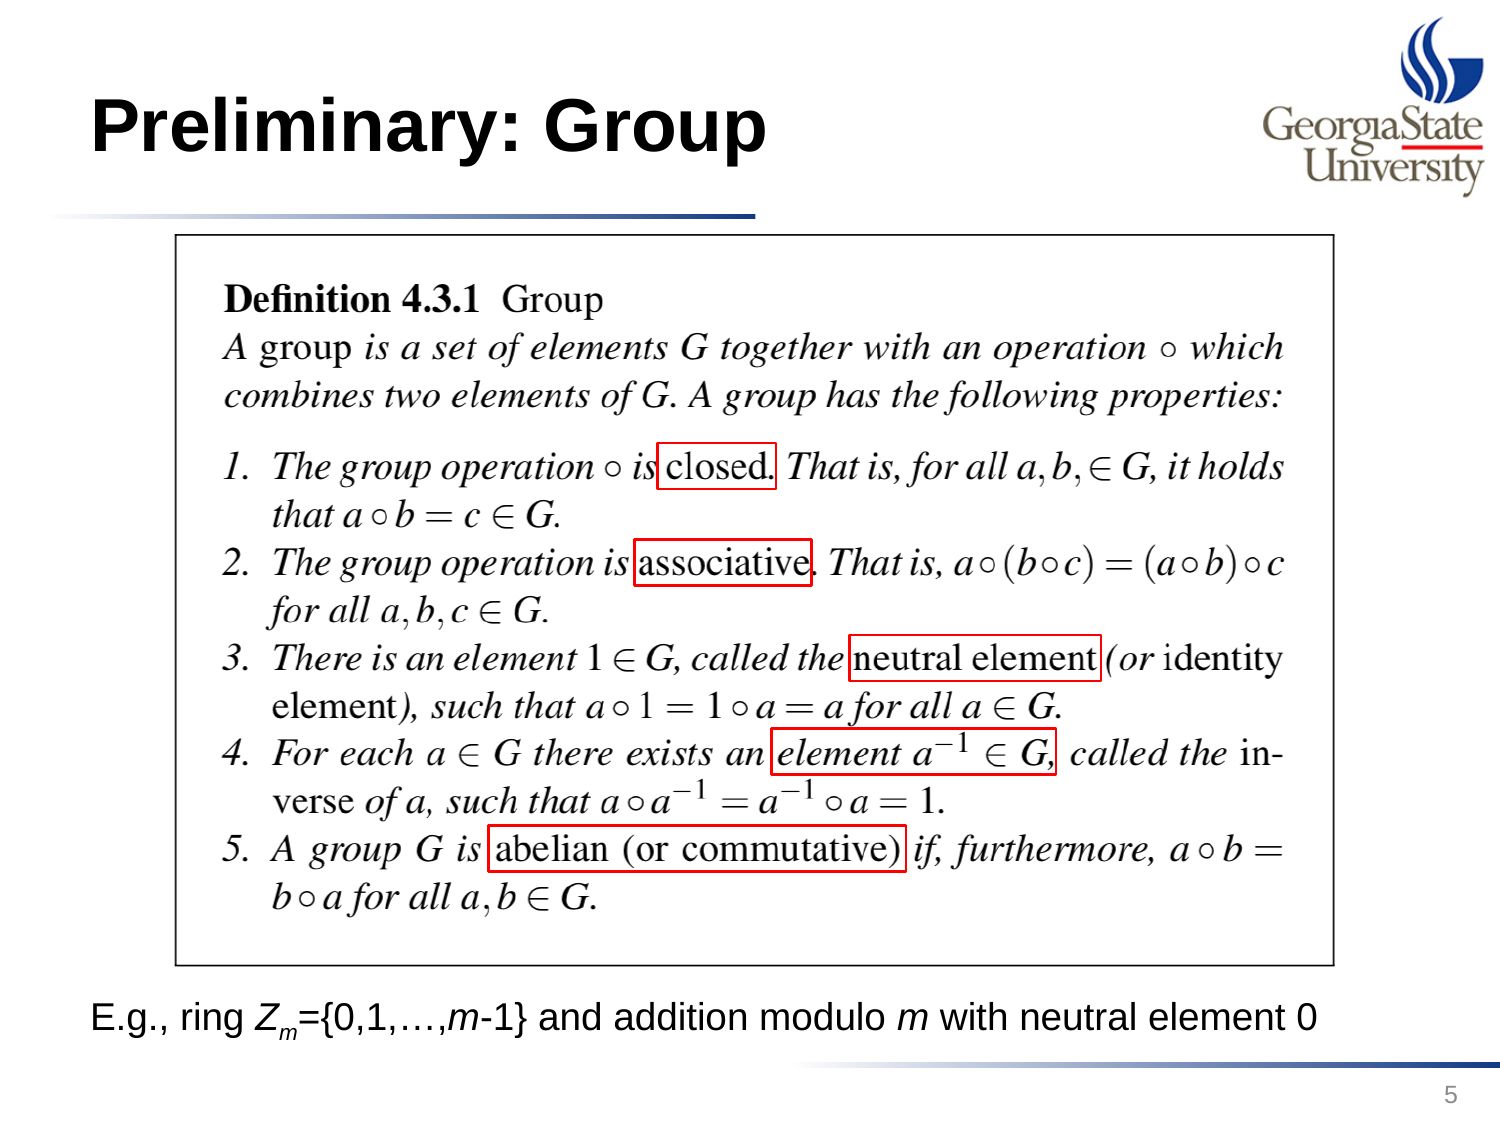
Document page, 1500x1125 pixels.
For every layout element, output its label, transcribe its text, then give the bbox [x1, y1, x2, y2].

picture [1247, 0, 1500, 216]
list E.g., ring Zm={0,1,…,m-1} and addition modulo m with neutral element 0 [75, 984, 1425, 1064]
picture [168, 224, 1341, 975]
title Preliminary: Group [75, 27, 1234, 215]
slide_number 5 [1123, 1064, 1474, 1124]
